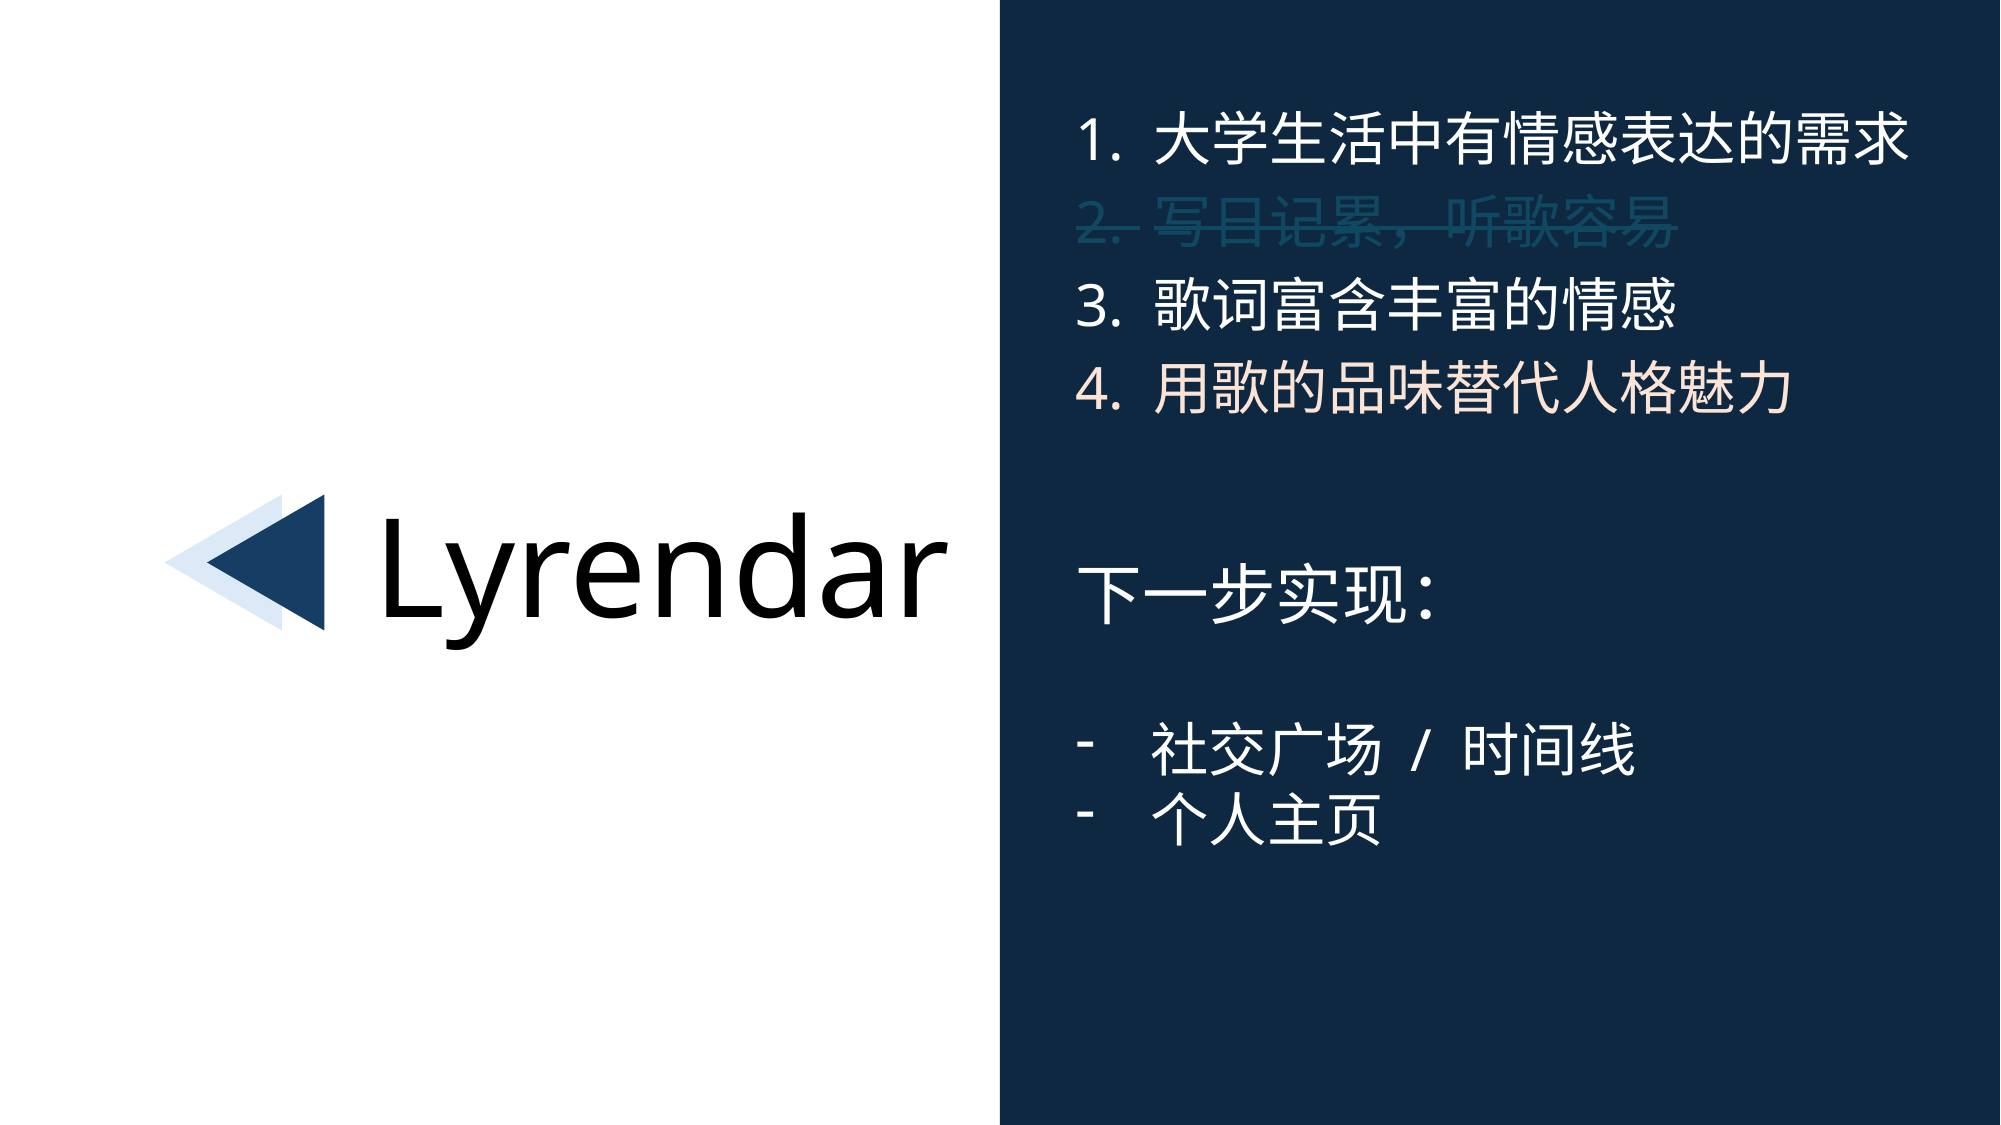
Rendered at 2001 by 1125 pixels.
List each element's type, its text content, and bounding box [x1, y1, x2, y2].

text_box 4. 用歌的品味替代人格魅力 [1060, 344, 1940, 429]
text_box 1. 大学生活中有情感表达的需求 [1060, 95, 1940, 178]
text_box Lyrendar [358, 472, 966, 653]
text_box 下一步实现： 社交广场 / 时间线 个人主页 [1060, 545, 1697, 861]
text_box [203, 491, 326, 634]
text_box 3. 歌词富含丰富的情感 [1060, 261, 1940, 344]
text_box [161, 491, 284, 634]
text_box [998, 0, 2000, 1125]
text_box 2. 写日记累，听歌容易 [1060, 178, 1940, 261]
